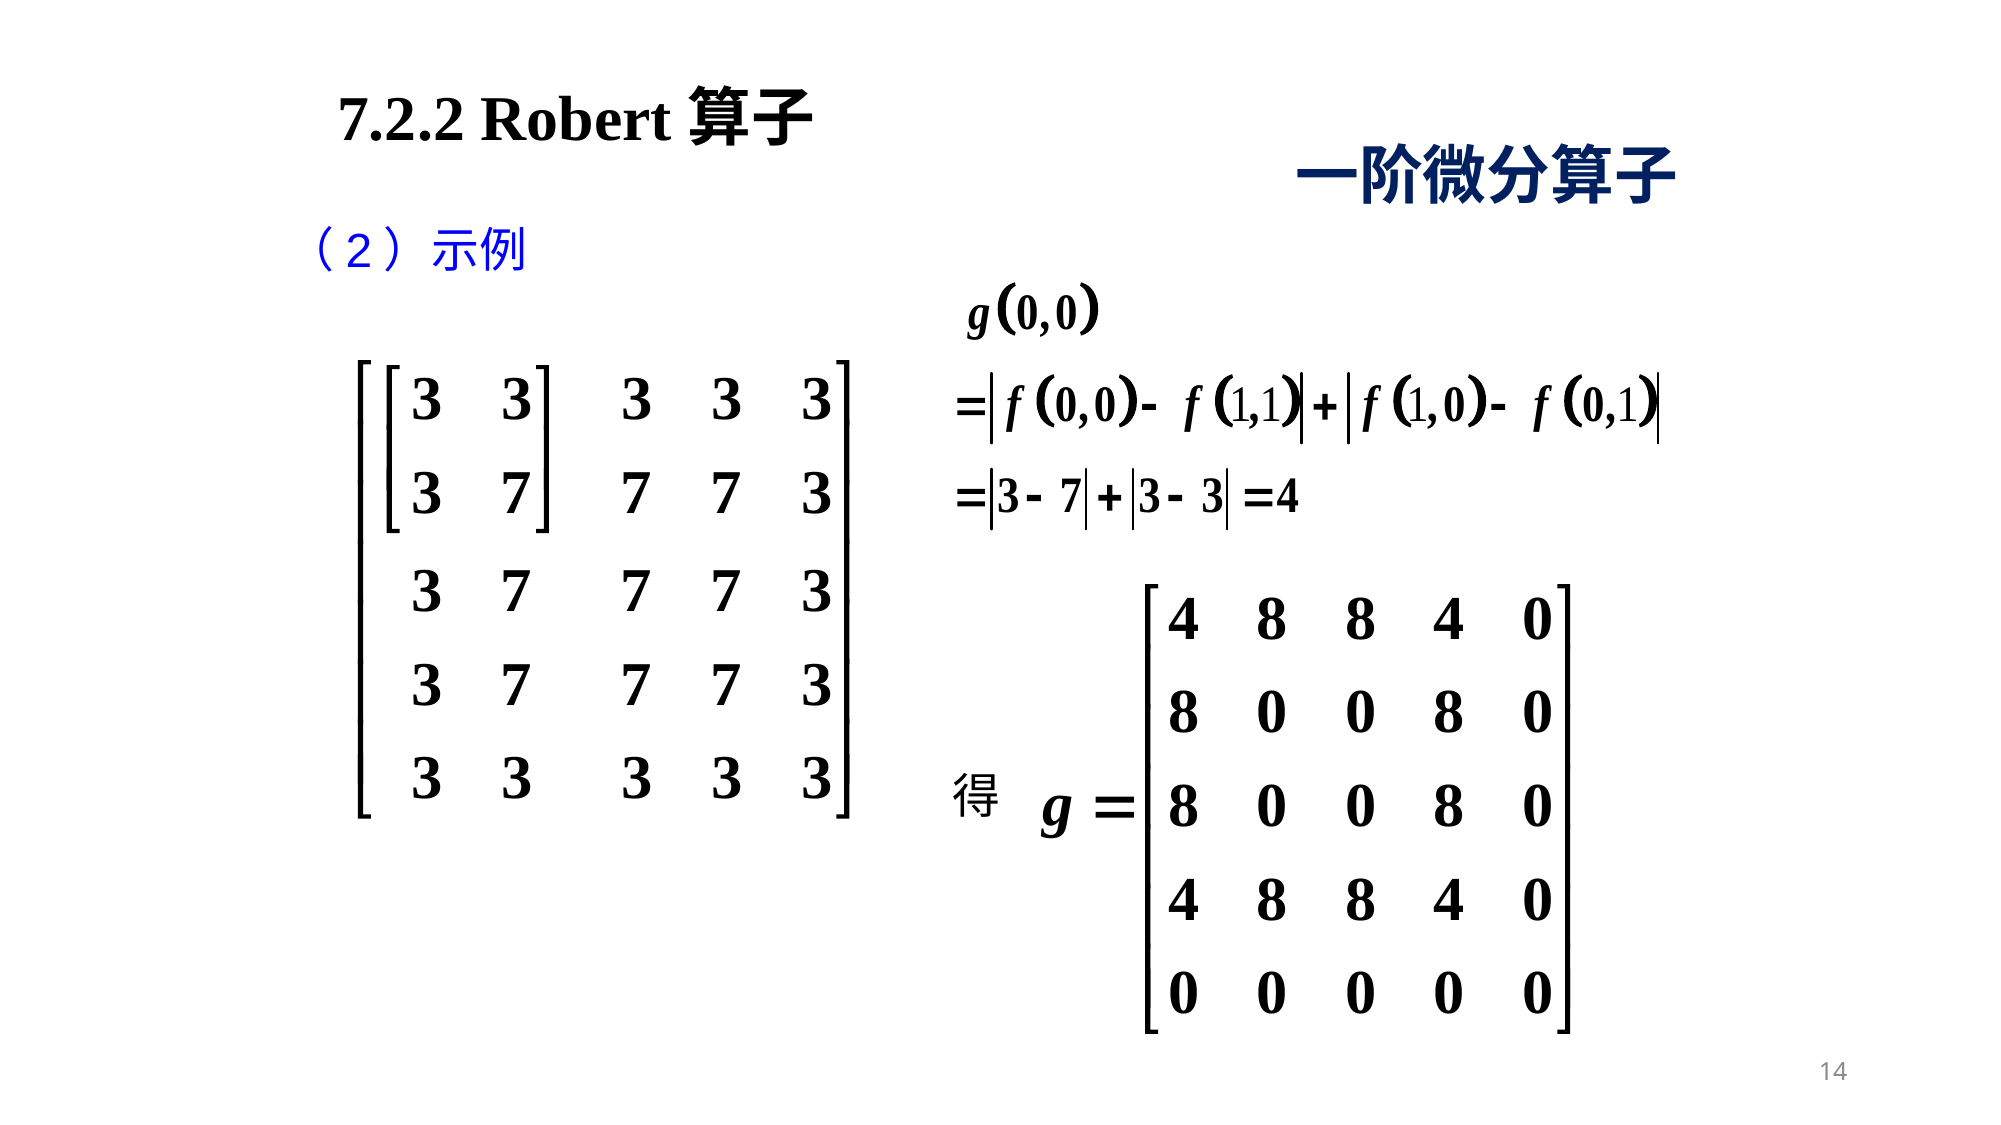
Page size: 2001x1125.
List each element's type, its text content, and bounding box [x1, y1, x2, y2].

text_box 7.2.2 Robert算子 [322, 50, 1129, 180]
slide_number 14 [1412, 1042, 1863, 1103]
text_box （2）示例 [267, 209, 547, 287]
text_box 一阶微分算子 [1278, 140, 1678, 206]
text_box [937, 570, 1596, 1045]
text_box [946, 272, 1669, 541]
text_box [343, 346, 873, 830]
